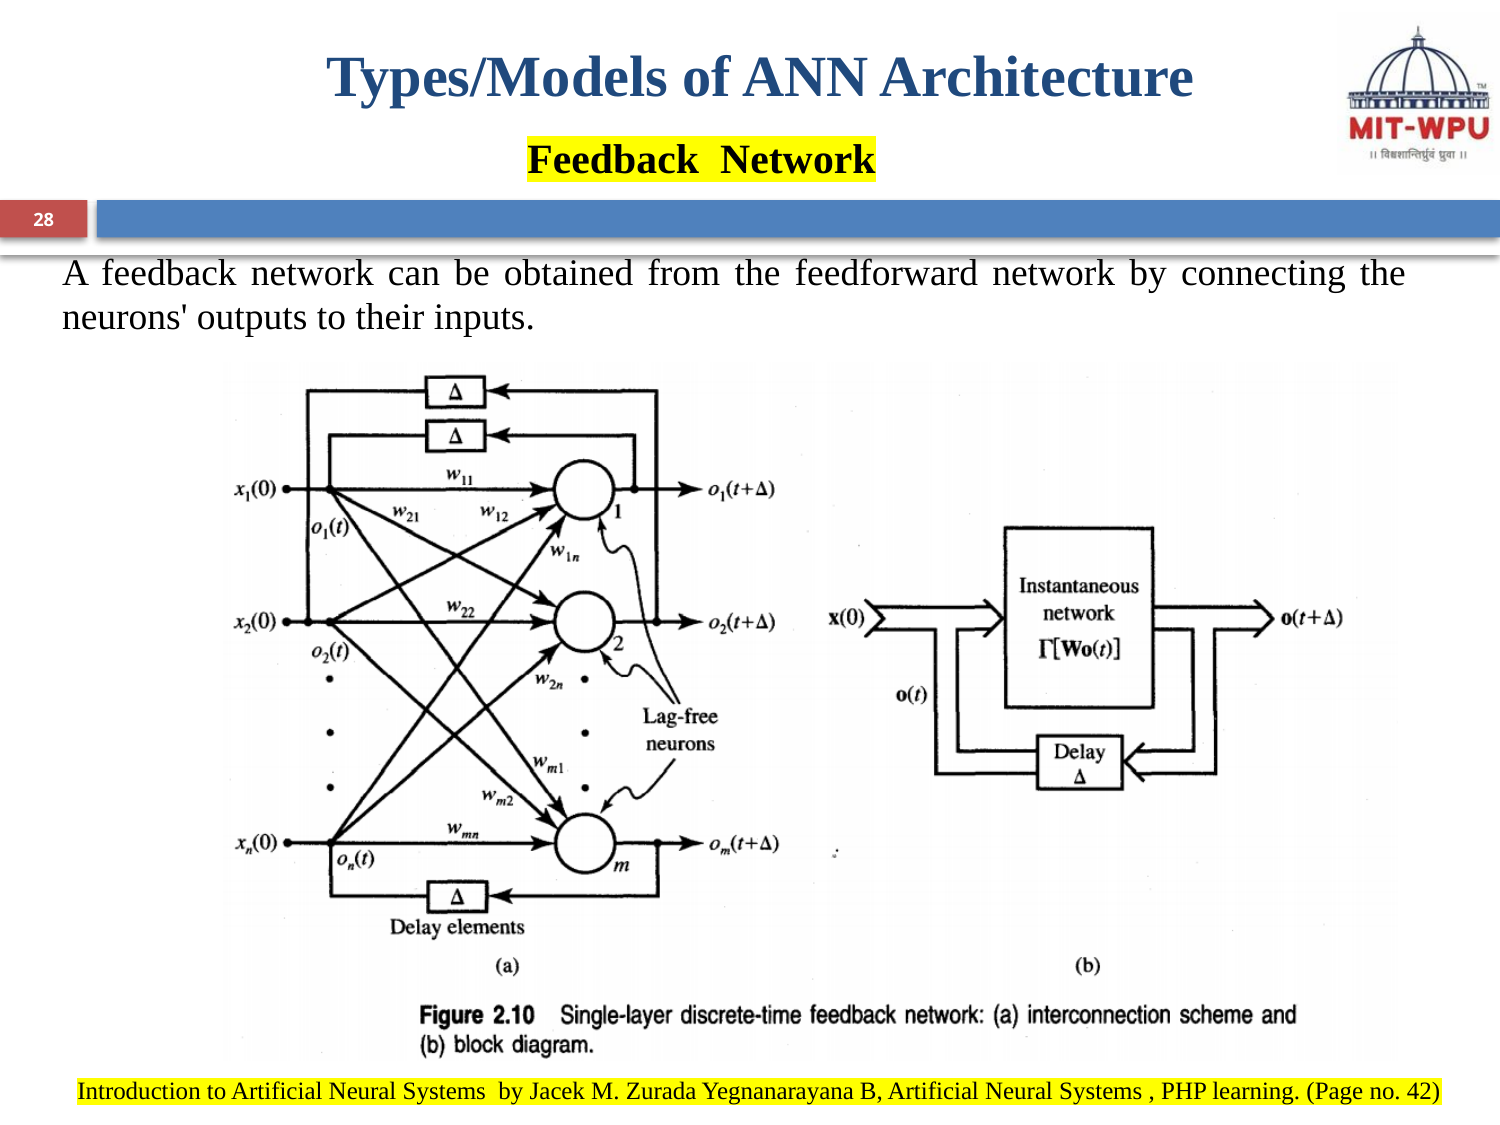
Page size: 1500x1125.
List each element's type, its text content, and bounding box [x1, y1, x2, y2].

picture [222, 362, 1398, 1061]
text_box Types/Models of ANN Architecture [274, 30, 1247, 116]
text_box Feedback Network [512, 123, 1263, 189]
slide_number 28 [0, 200, 88, 241]
picture [1337, 12, 1500, 175]
text_box Introduction to Artificial Neural Systems by Jacek M. Zurada Yegnanarayana B, Artificial Neural Systems , PHP learning. (Page no. 42) [62, 1067, 1492, 1113]
text_box A feedback network can be obtained from the feedforward network by connecting the neurons' outputs to their inputs. [47, 240, 1423, 346]
